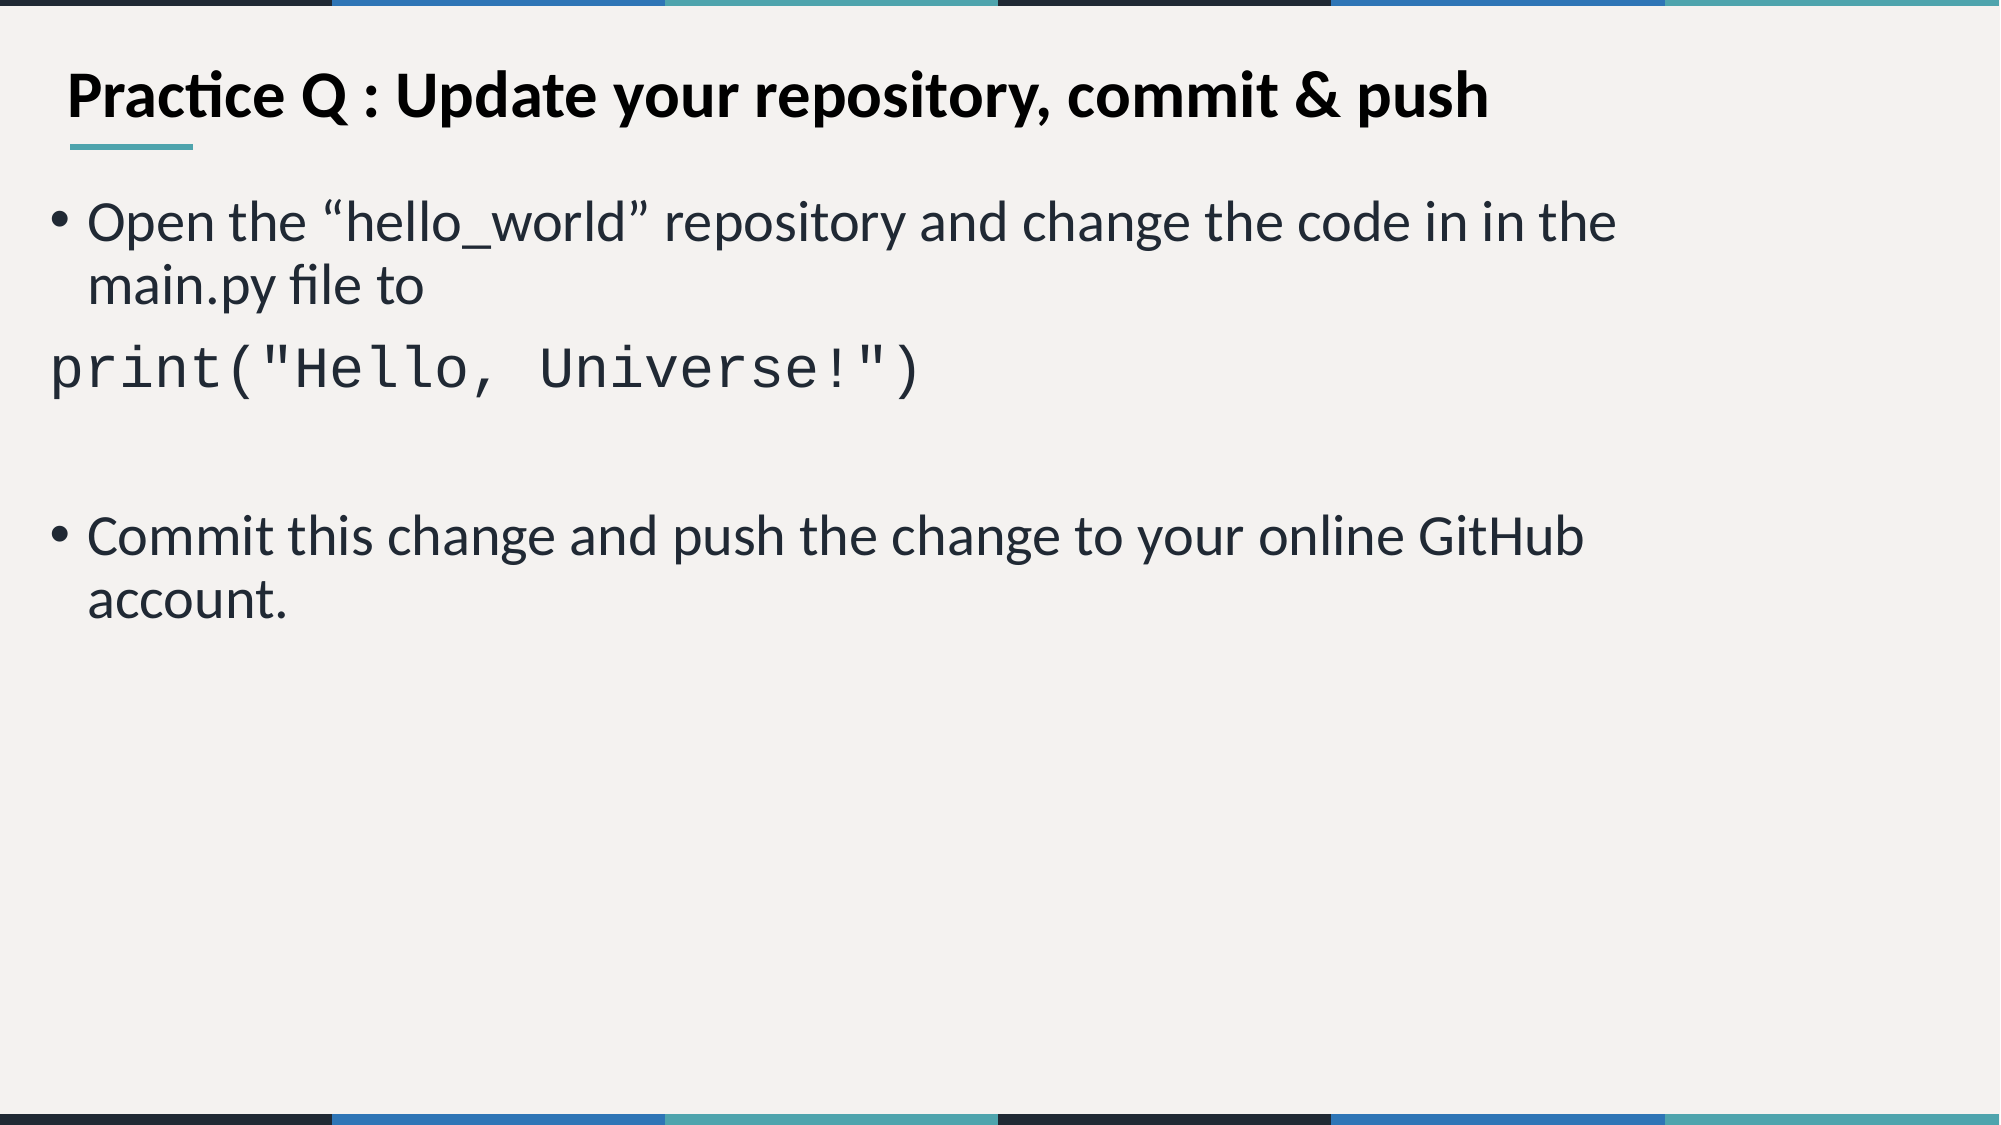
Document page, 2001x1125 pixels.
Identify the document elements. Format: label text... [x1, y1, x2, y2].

title Practice Q : Update your repository, commit & push [52, 51, 1930, 140]
list Open the “hello_world” repository and change the code in in the main.py file to print("Hello, Universe!") Commit this change and push the change to your online GitHub account. [34, 183, 1804, 644]
